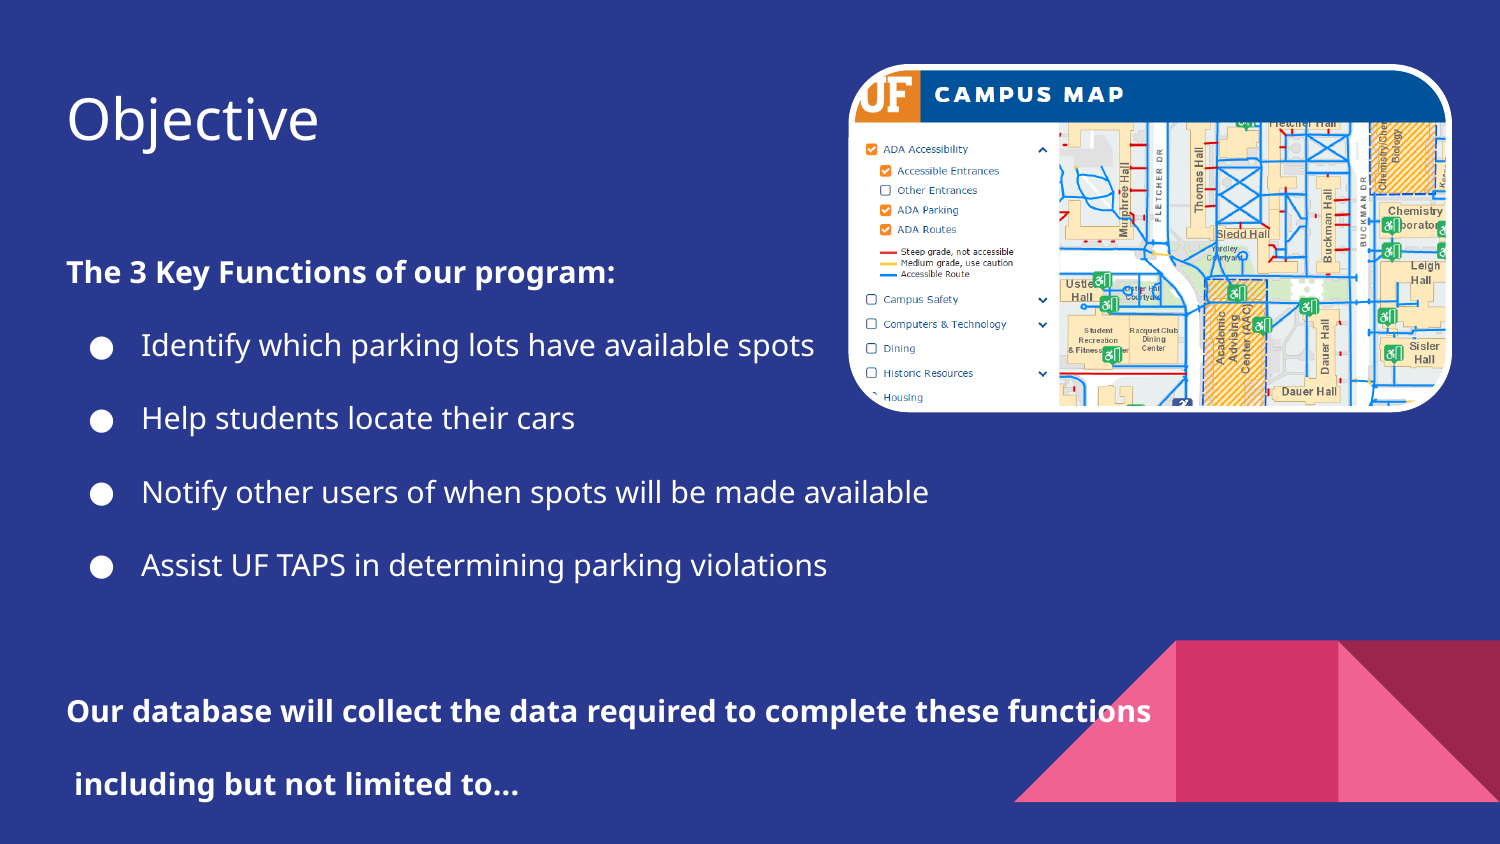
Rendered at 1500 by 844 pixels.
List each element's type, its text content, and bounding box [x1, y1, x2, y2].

title Objective [51, 67, 849, 167]
list The 3 Key Functions of our program: Identify which parking lots have available spots Help students locate their cars Notify other users of when spots will be made available Assist UF TAPS in determining parking violations Our database will collect the data required to complete these functions including but not limited to... [51, 201, 1449, 844]
picture [851, 66, 1450, 410]
